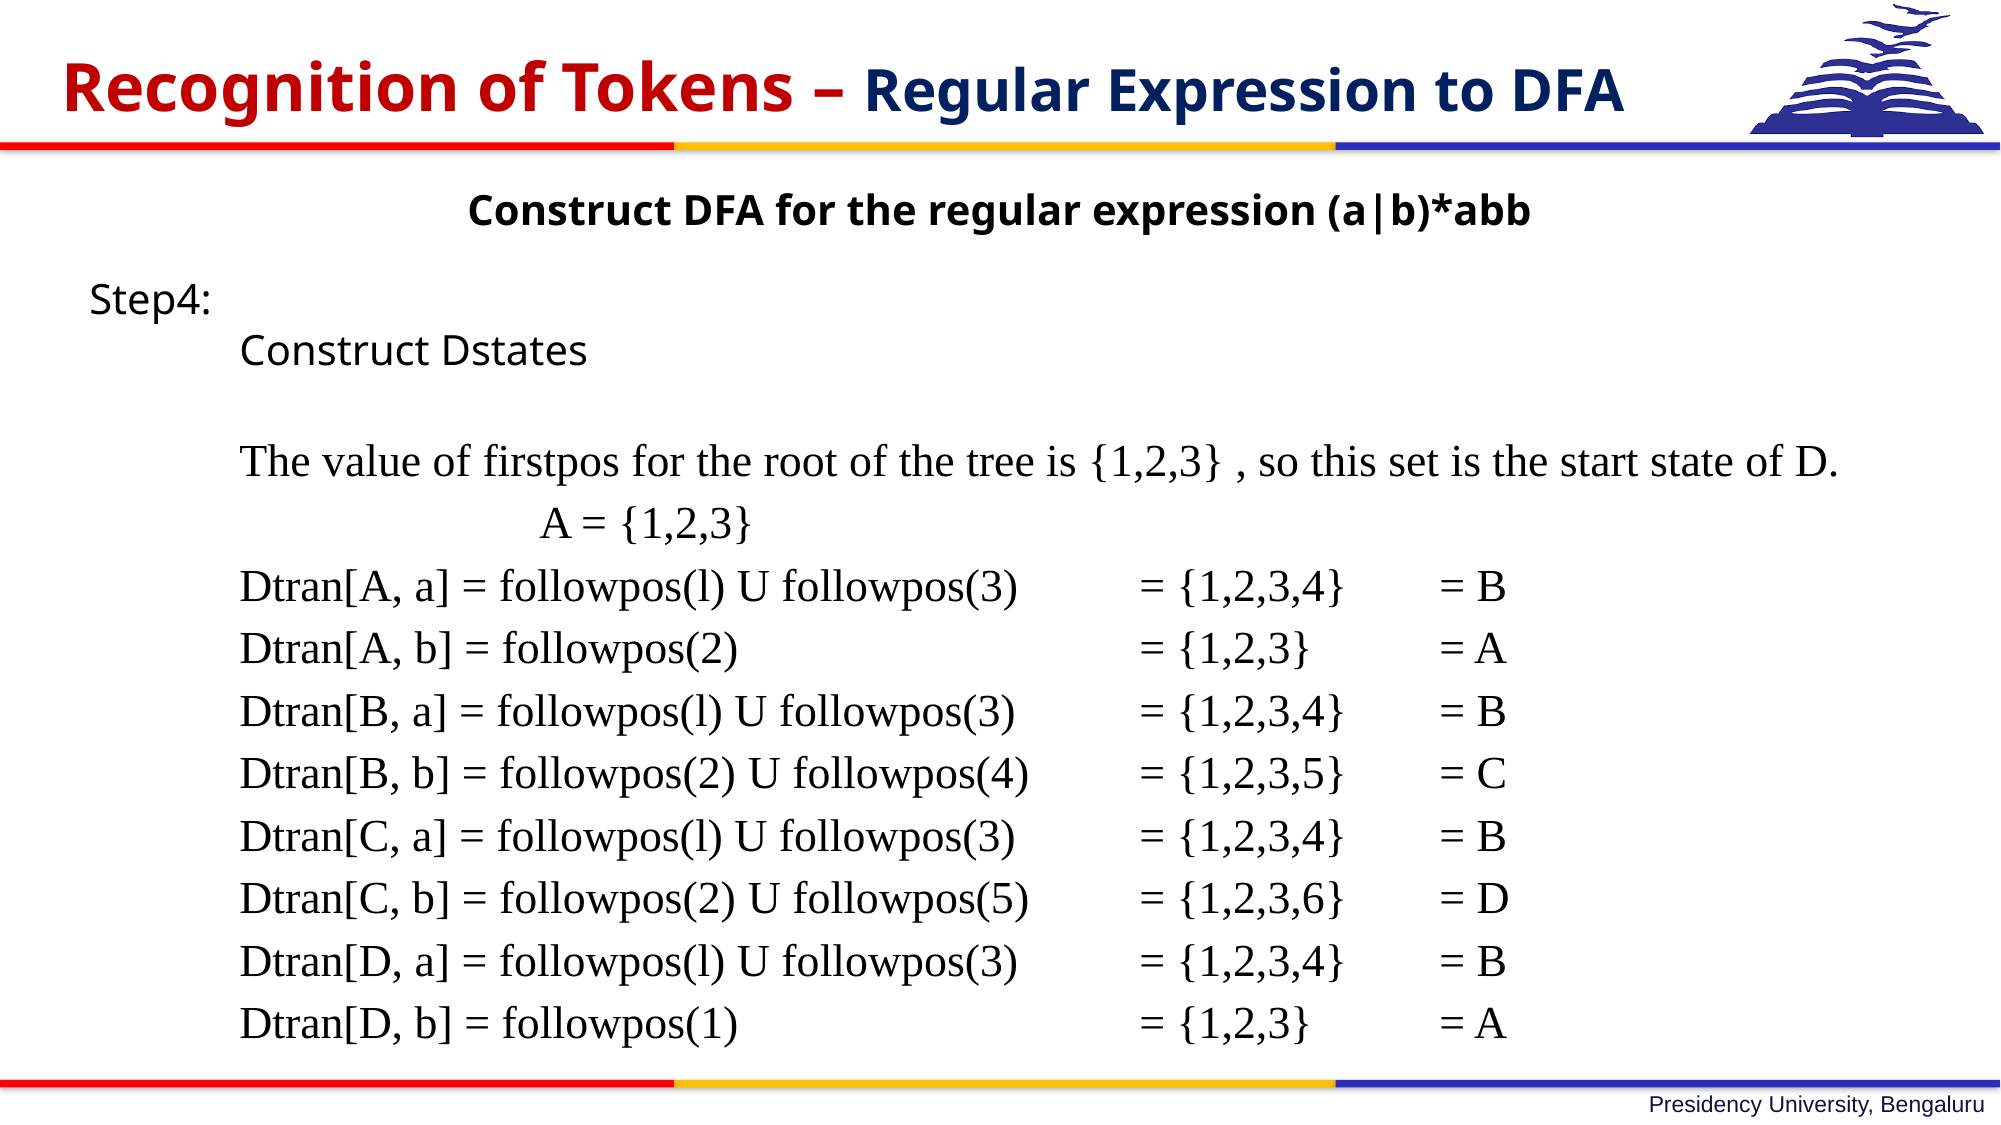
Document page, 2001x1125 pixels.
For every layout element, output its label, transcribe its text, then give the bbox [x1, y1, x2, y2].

text_box Construct DFA for the regular expression (a|b)*abb [48, 176, 1952, 241]
text_box Step4: Construct Dstates The value of firstpos for the root of the tree is {1,2,3} , so this set is the start state of D. A = {1,2,3} Dtran[A, a] = followpos(l) U followpos(3) = {1,2,3,4} = B Dtran[A, b] = followpos(2) = {1,2,3} = A Dtran[B, a] = followpos(l) U followpos(3) = {1,2,3,4} = B Dtran[B, b] = followpos(2) U followpos(4) = {1,2,3,5} = C Dtran[C, a] = followpos(l) U followpos(3) = {1,2,3,4} = B Dtran[C, b] = followpos(2) U followpos(5) = {1,2,3,6} = D Dtran[D, a] = followpos(l) U followpos(3) = {1,2,3,4} = B Dtran[D, b] = followpos(1) = {1,2,3} = A [74, 265, 1926, 1056]
text_box Recognition of Tokens – Regular Expression to DFA [46, 37, 1891, 125]
picture [1749, 4, 1984, 138]
